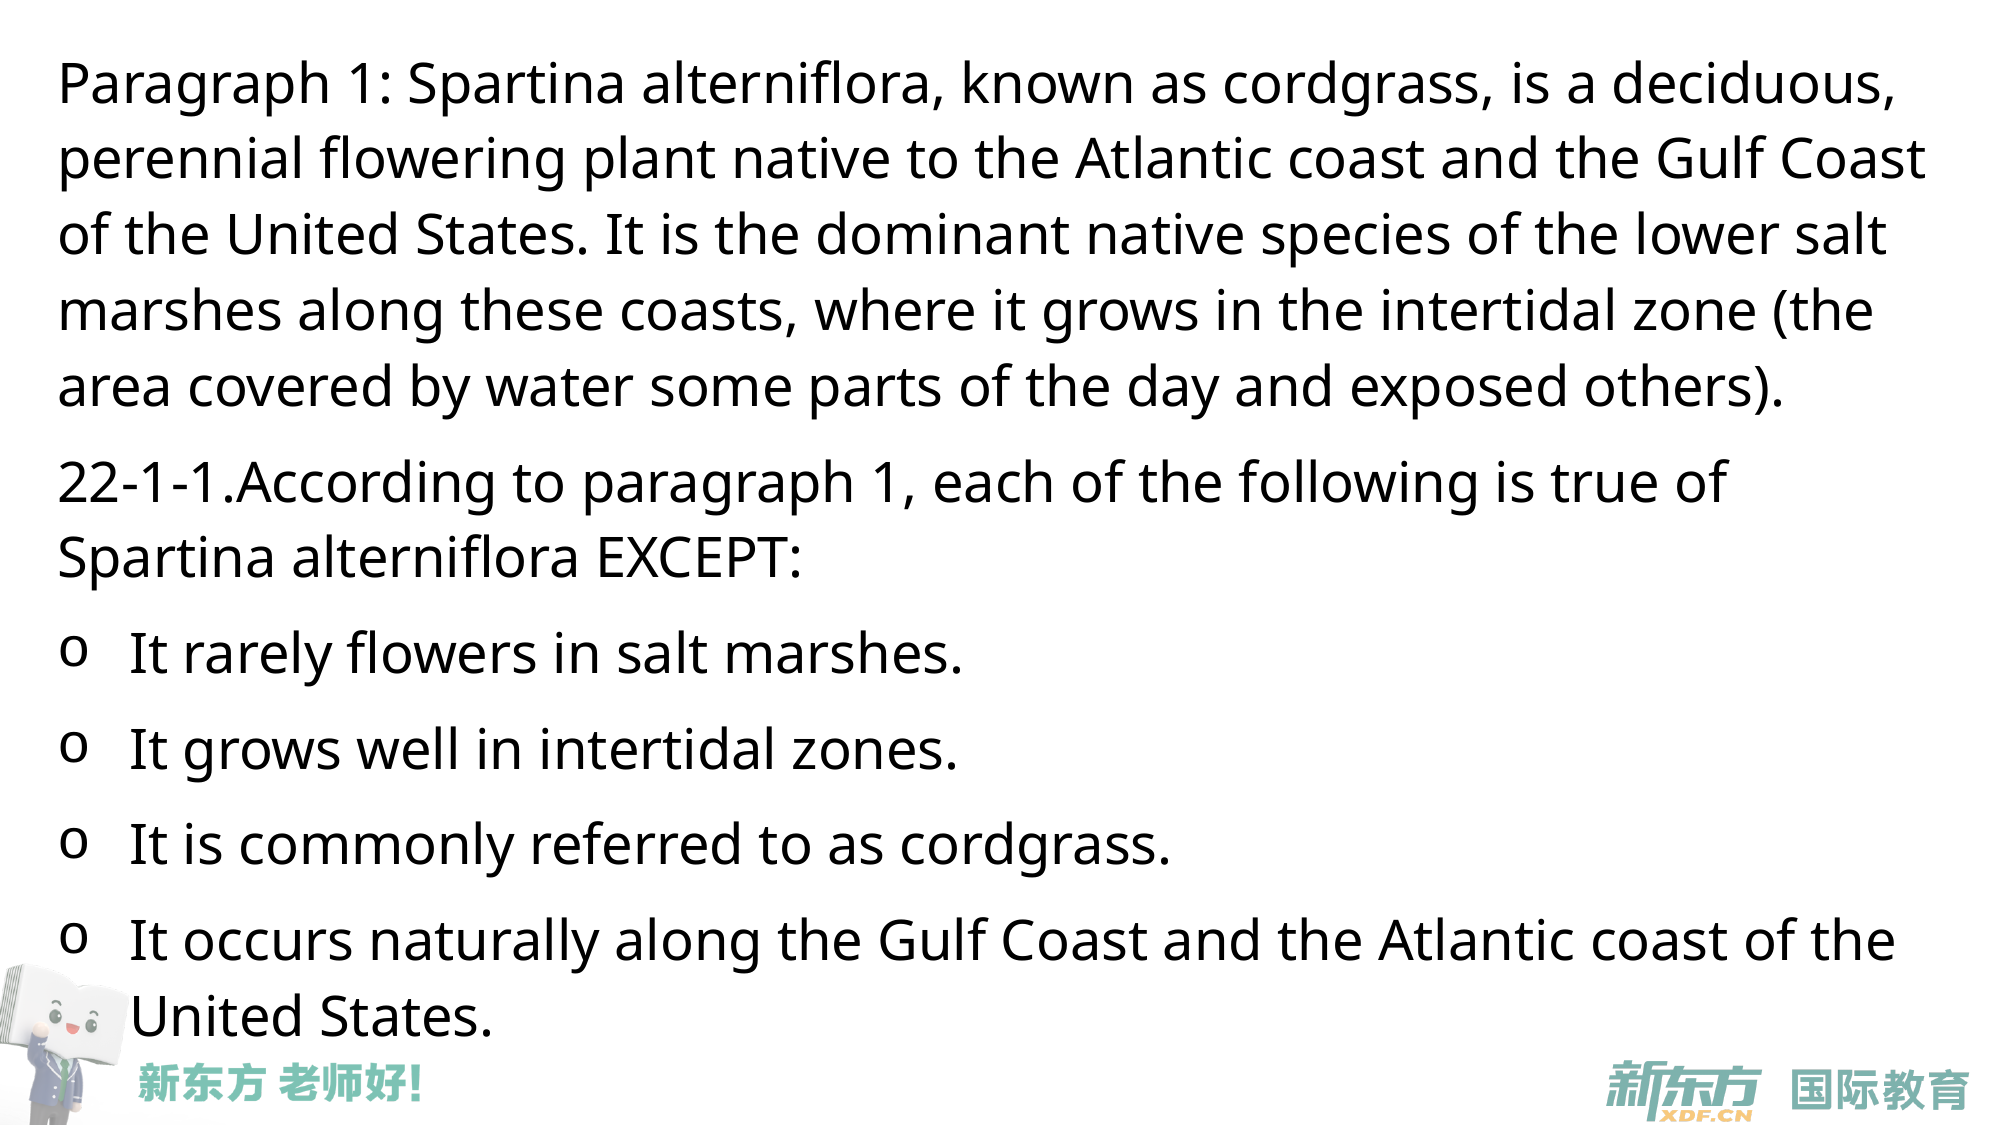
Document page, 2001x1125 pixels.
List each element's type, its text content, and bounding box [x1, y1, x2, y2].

table_cell 并列 [138, 1089, 420, 1102]
table_cell 并列 [1572, 1036, 2000, 1125]
list Paragraph 1: Spartina alterniflora, known as cordgrass, is a deciduous, perennial flowering plant native to the Atlantic coast and the Gulf Coast of the United States. It is the dominant native species of the lower salt marshes along these coasts, where it grows in the intertidal zone (the area covered by water some parts of the day and exposed others). 22-1-1.According to paragraph 1, each of the following is true of Spartina alterniflora EXCEPT: It rarely flowers in salt marshes. It grows well in intertidal zones. It is commonly referred to as cordgrass. It occurs naturally along the Gulf Coast and the Atlantic coast of the United States. [42, 36, 1958, 1089]
